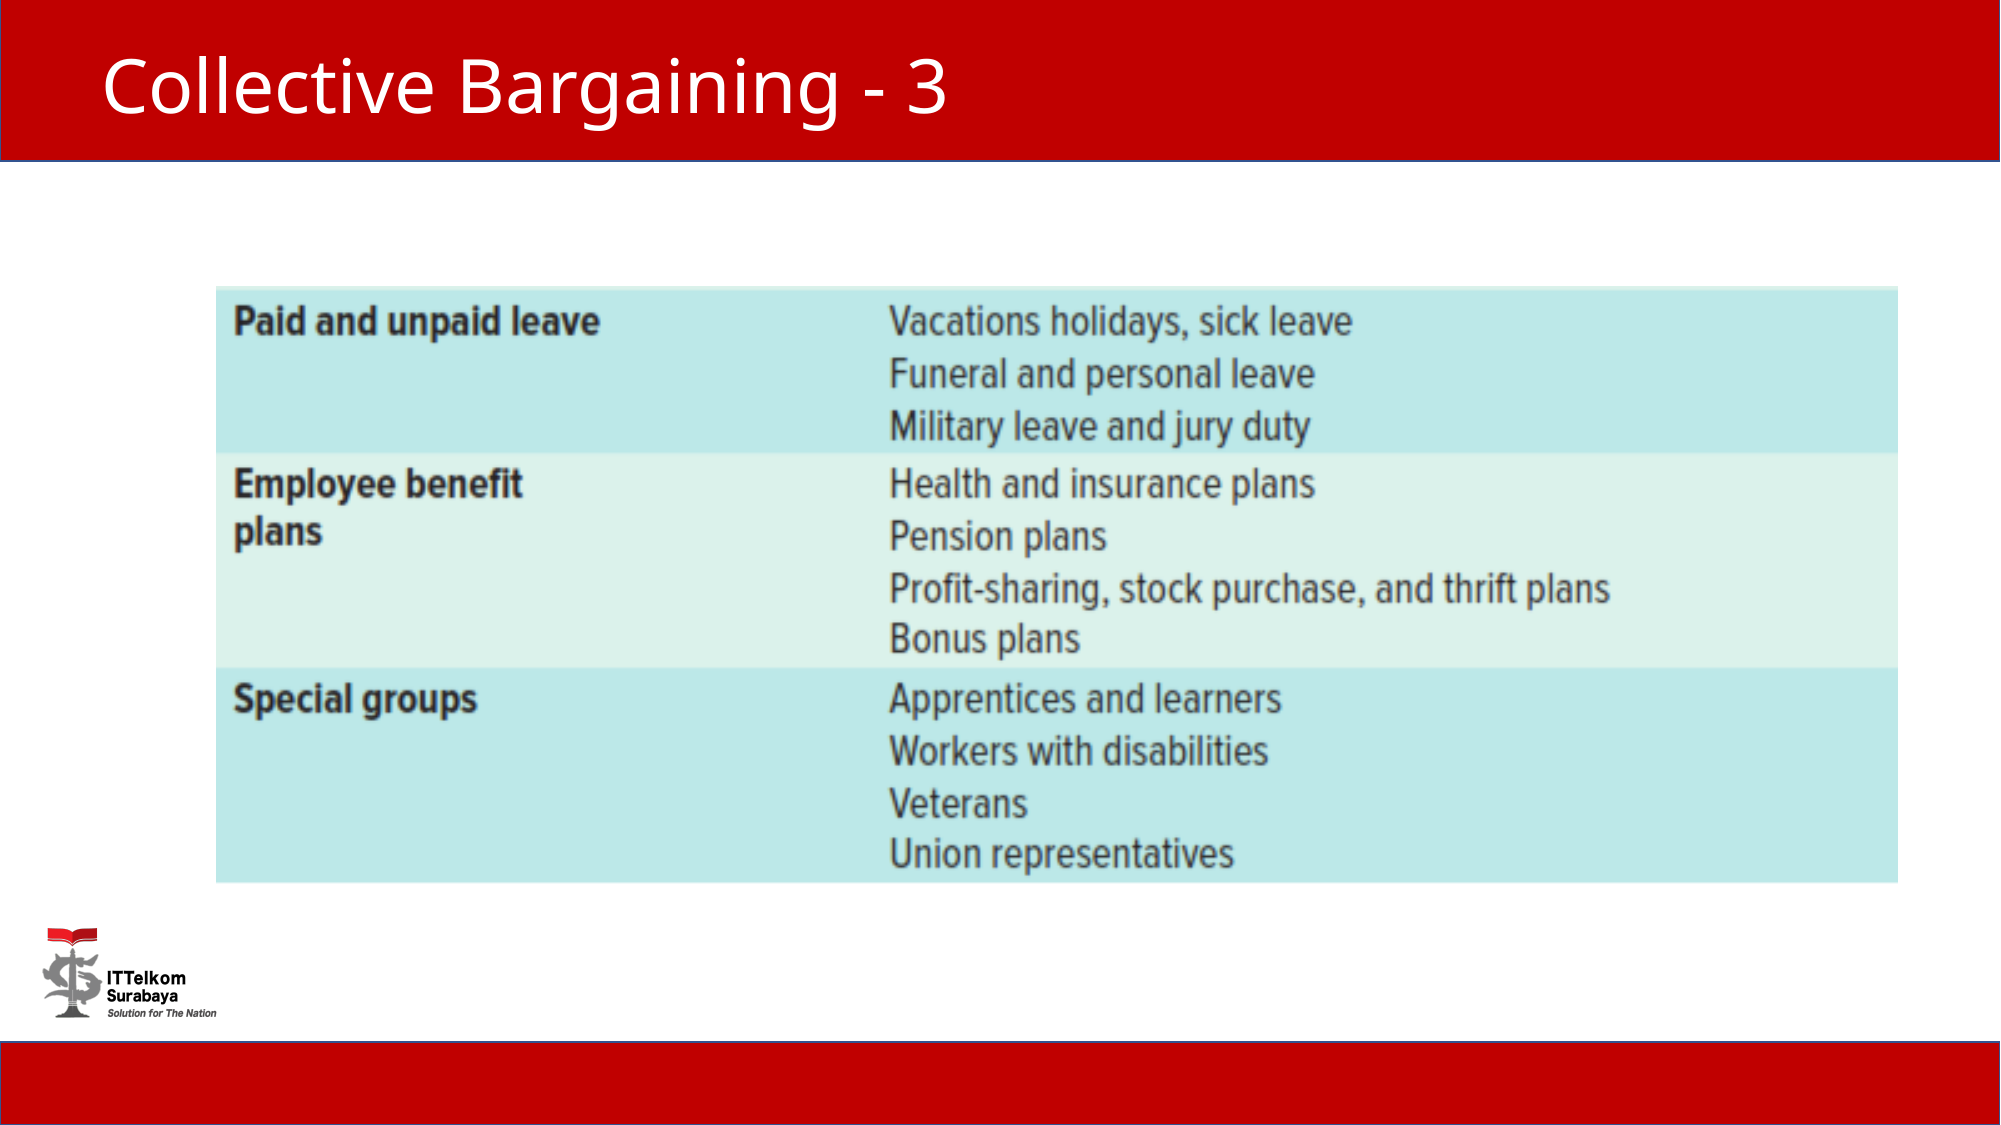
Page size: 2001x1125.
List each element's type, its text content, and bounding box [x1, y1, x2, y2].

picture [216, 286, 1898, 891]
text_box [0, 1041, 2000, 1125]
title Collective Bargaining - 3 [86, 29, 1750, 138]
text_box [0, 0, 2000, 162]
picture [41, 926, 217, 1020]
